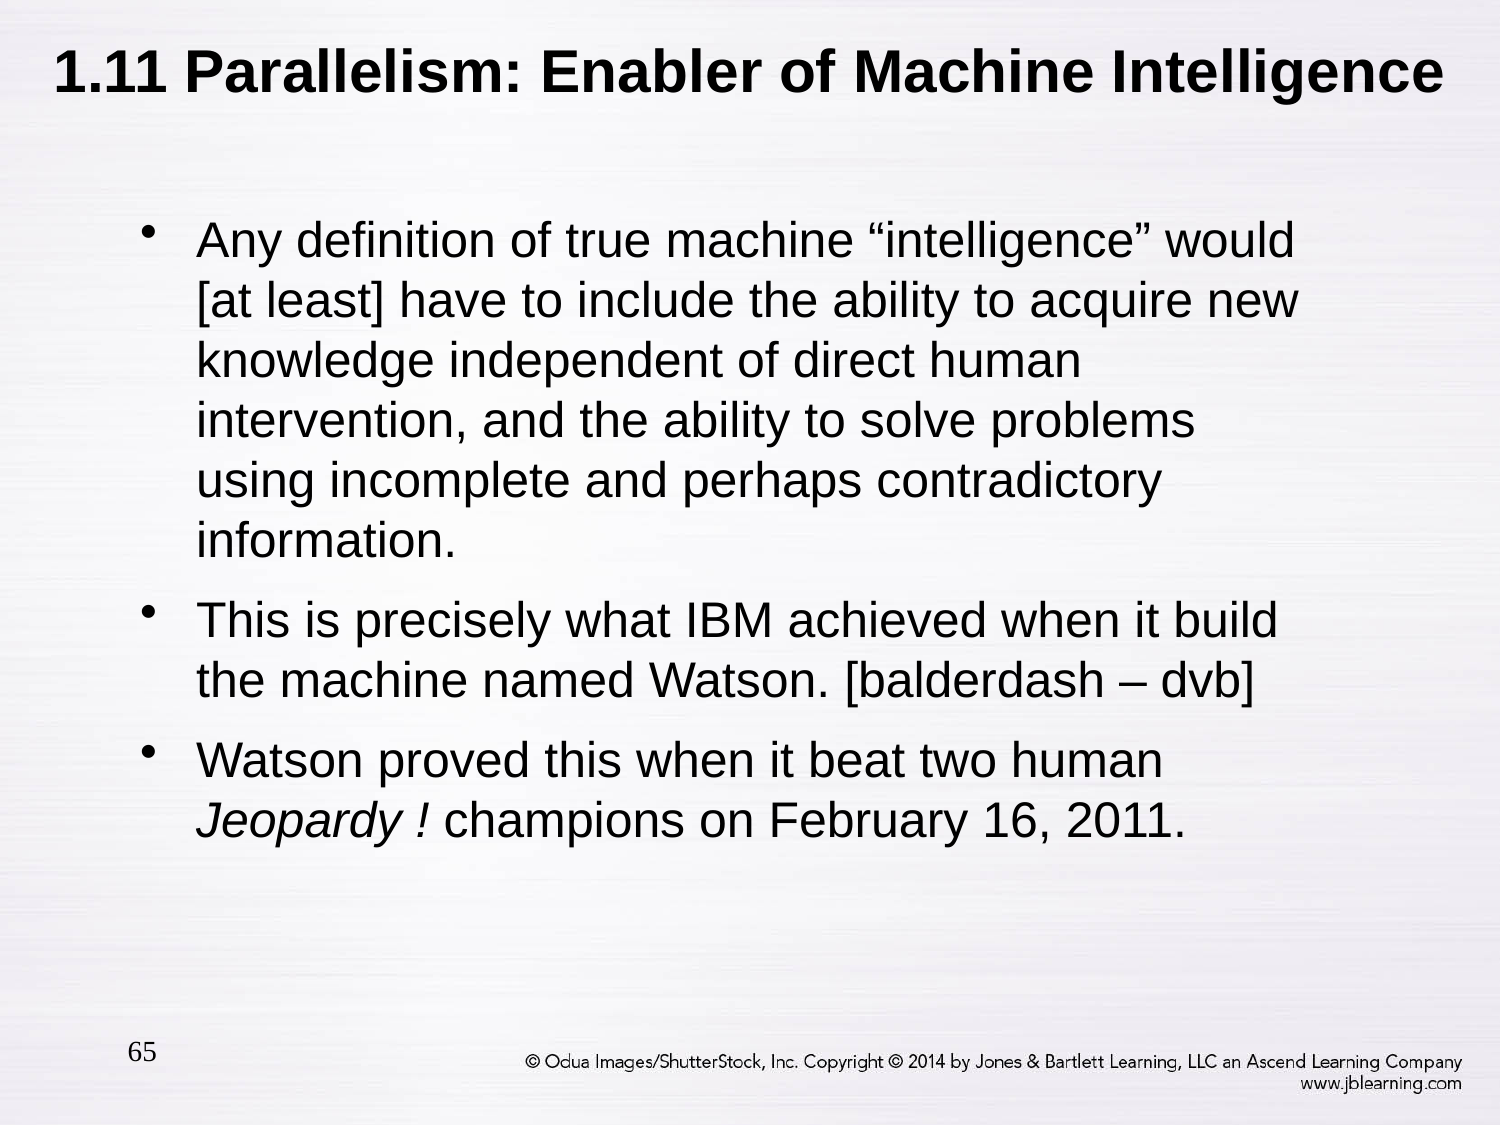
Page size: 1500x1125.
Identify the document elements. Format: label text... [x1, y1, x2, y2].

list Any definition of true machine “intelligence” would [at least] have to include the ability to acquire new knowledge independent of direct human intervention, and the ability to solve problems using incomplete and perhaps contradictory information. This is precisely what IBM achieved when it build the machine named Watson. [balderdash – dvb] Watson proved this when it beat two human Jeopardy ! champions on February 16, 2011. [125, 200, 1325, 925]
slide_number 65 [112, 1025, 425, 1100]
title 1.11 Parallelism: Enabler of Machine Intelligence [37, 12, 1463, 125]
picture [0, 0, 1500, 1125]
